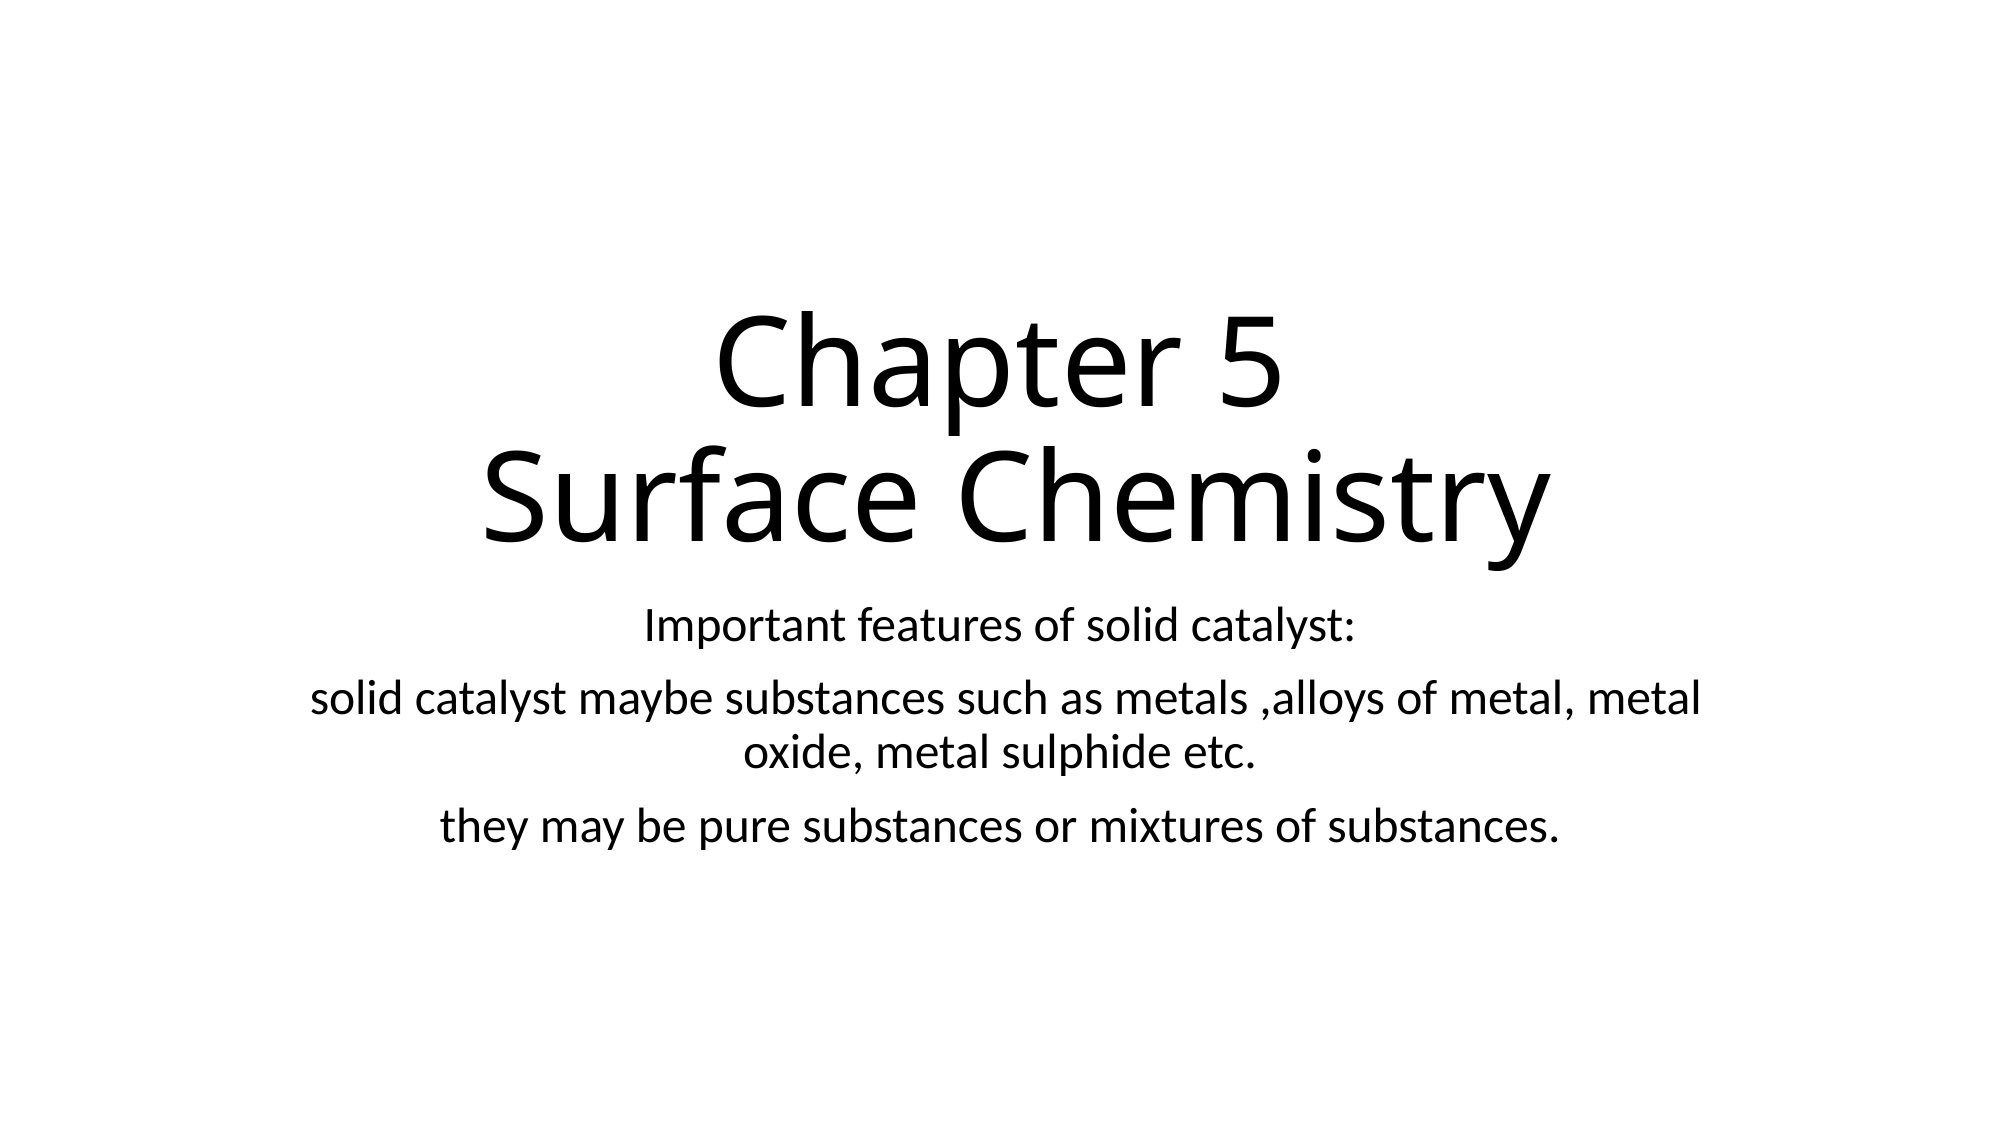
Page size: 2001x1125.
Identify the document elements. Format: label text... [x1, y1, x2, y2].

title Chapter 5 Surface Chemistry [249, 184, 1750, 576]
subtitle Important features of solid catalyst: solid catalyst maybe substances such as metals ,alloys of metal, metal oxide, metal sulphide etc. they may be pure substances or mixtures of substances. [249, 590, 1750, 863]
